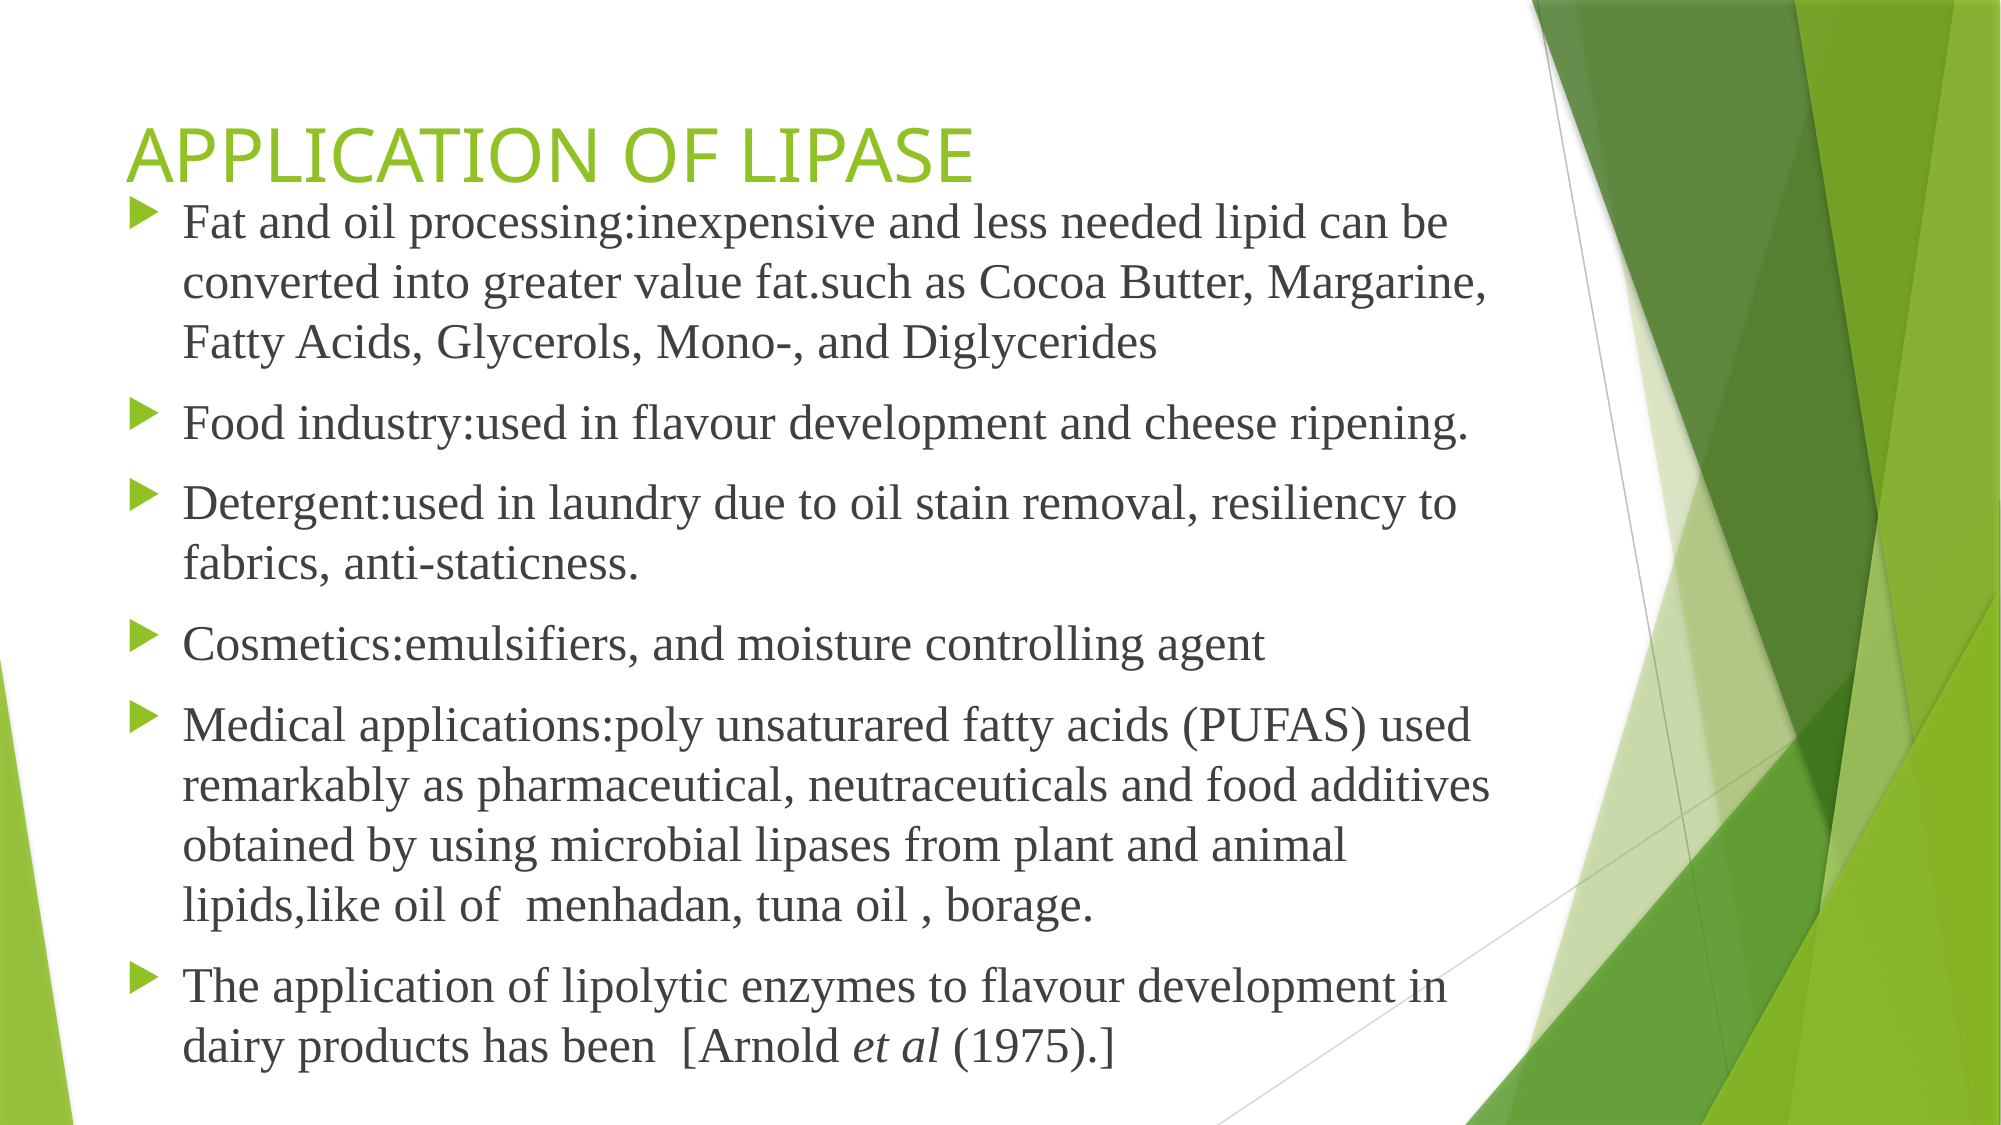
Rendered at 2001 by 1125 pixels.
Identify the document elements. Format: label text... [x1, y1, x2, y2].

list Fat and oil processing:inexpensive and less needed lipid can be converted into greater value fat.such as Cocoa Butter, Margarine, Fatty Acids, Glycerols, Mono-, and Diglycerides Food industry:used in flavour development and cheese ripening. Detergent:used in laundry due to oil stain removal, resiliency to fabrics, anti-staticness. Cosmetics:emulsifiers, and moisture controlling agent Medical applications:poly unsaturared fatty acids (PUFAS) used remarkably as pharmaceutical, neutraceuticals and food additives obtained by using microbial lipases from plant and animal lipids,like oil of menhadan, tuna oil , borage. The application of lipolytic enzymes to flavour development in dairy products has been [Arnold et al (1975).] [111, 180, 1541, 992]
title APPLICATION OF LIPASE [111, 99, 1522, 180]
